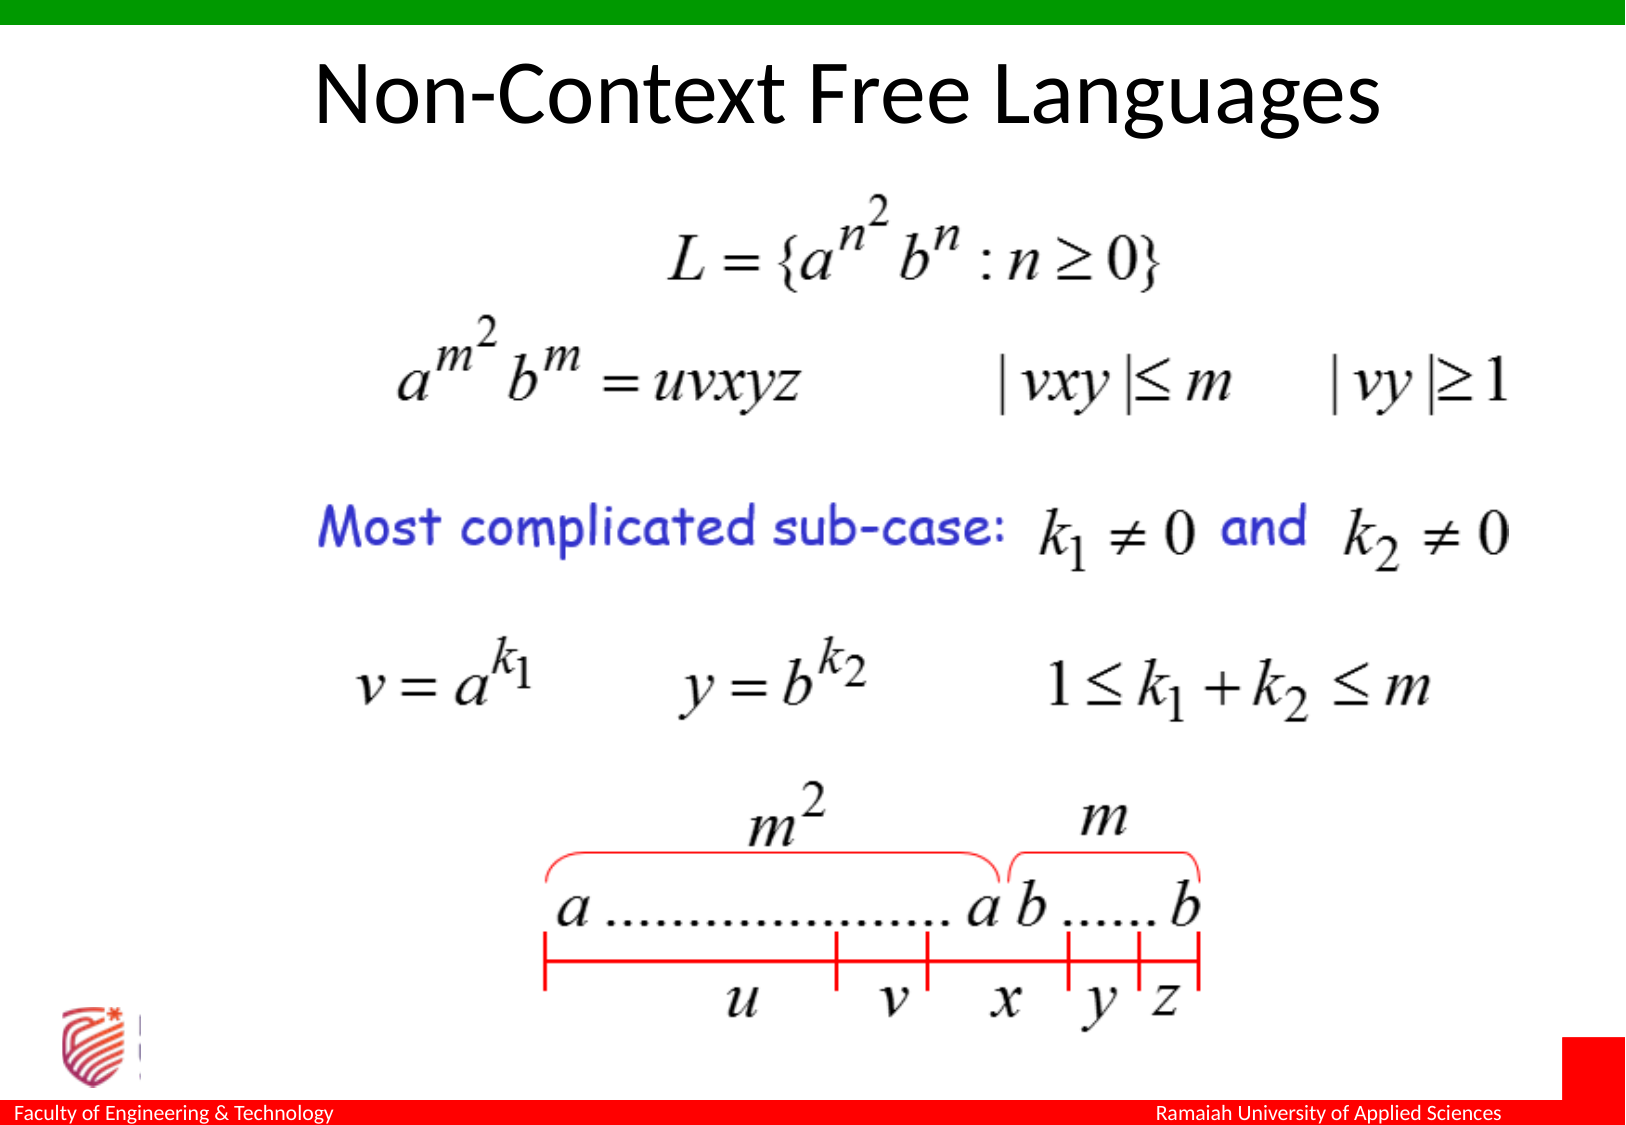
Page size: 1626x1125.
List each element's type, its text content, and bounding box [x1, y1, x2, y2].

picture [62, 1007, 141, 1088]
text_box Non-Context Free Languages [299, 24, 1399, 150]
picture [305, 189, 1509, 1076]
